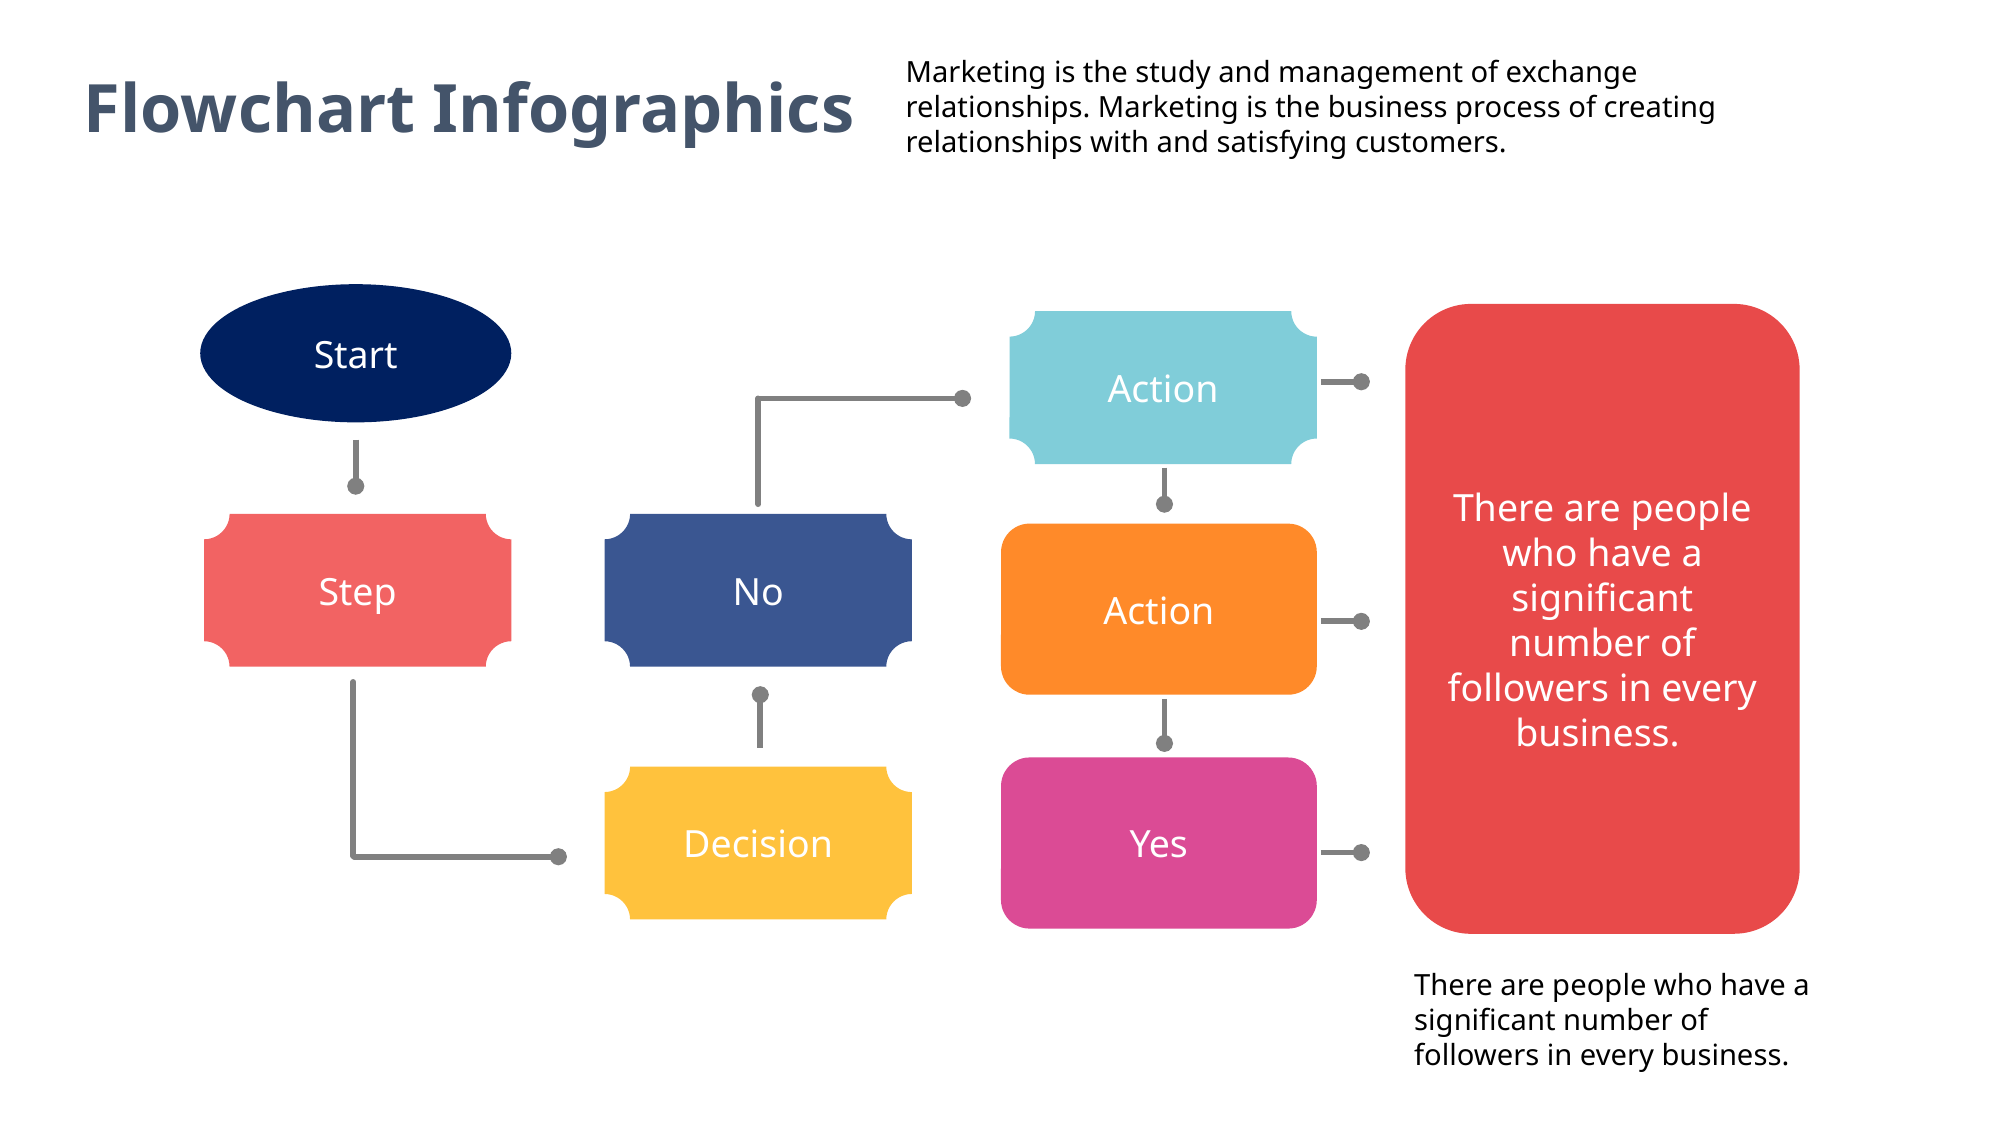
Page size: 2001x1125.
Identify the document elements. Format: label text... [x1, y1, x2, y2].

text_box There are people who have a significant number of followers in every business. [1404, 302, 1801, 935]
text_box Yes [999, 857, 1318, 930]
text_box Decision [603, 857, 913, 921]
text_box Start [199, 283, 513, 424]
text_box There are people who have a significant number of followers in every business. [1399, 958, 1836, 1079]
text_box Marketing is the study and management of exchange relationships. Marketing is the business process of creating relationships with and satisfying customers. [890, 46, 1836, 166]
text_box Step [203, 512, 353, 668]
text_box Flowchart Infographics [47, 58, 890, 154]
text_box Action [1008, 310, 1318, 381]
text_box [353, 381, 1362, 857]
